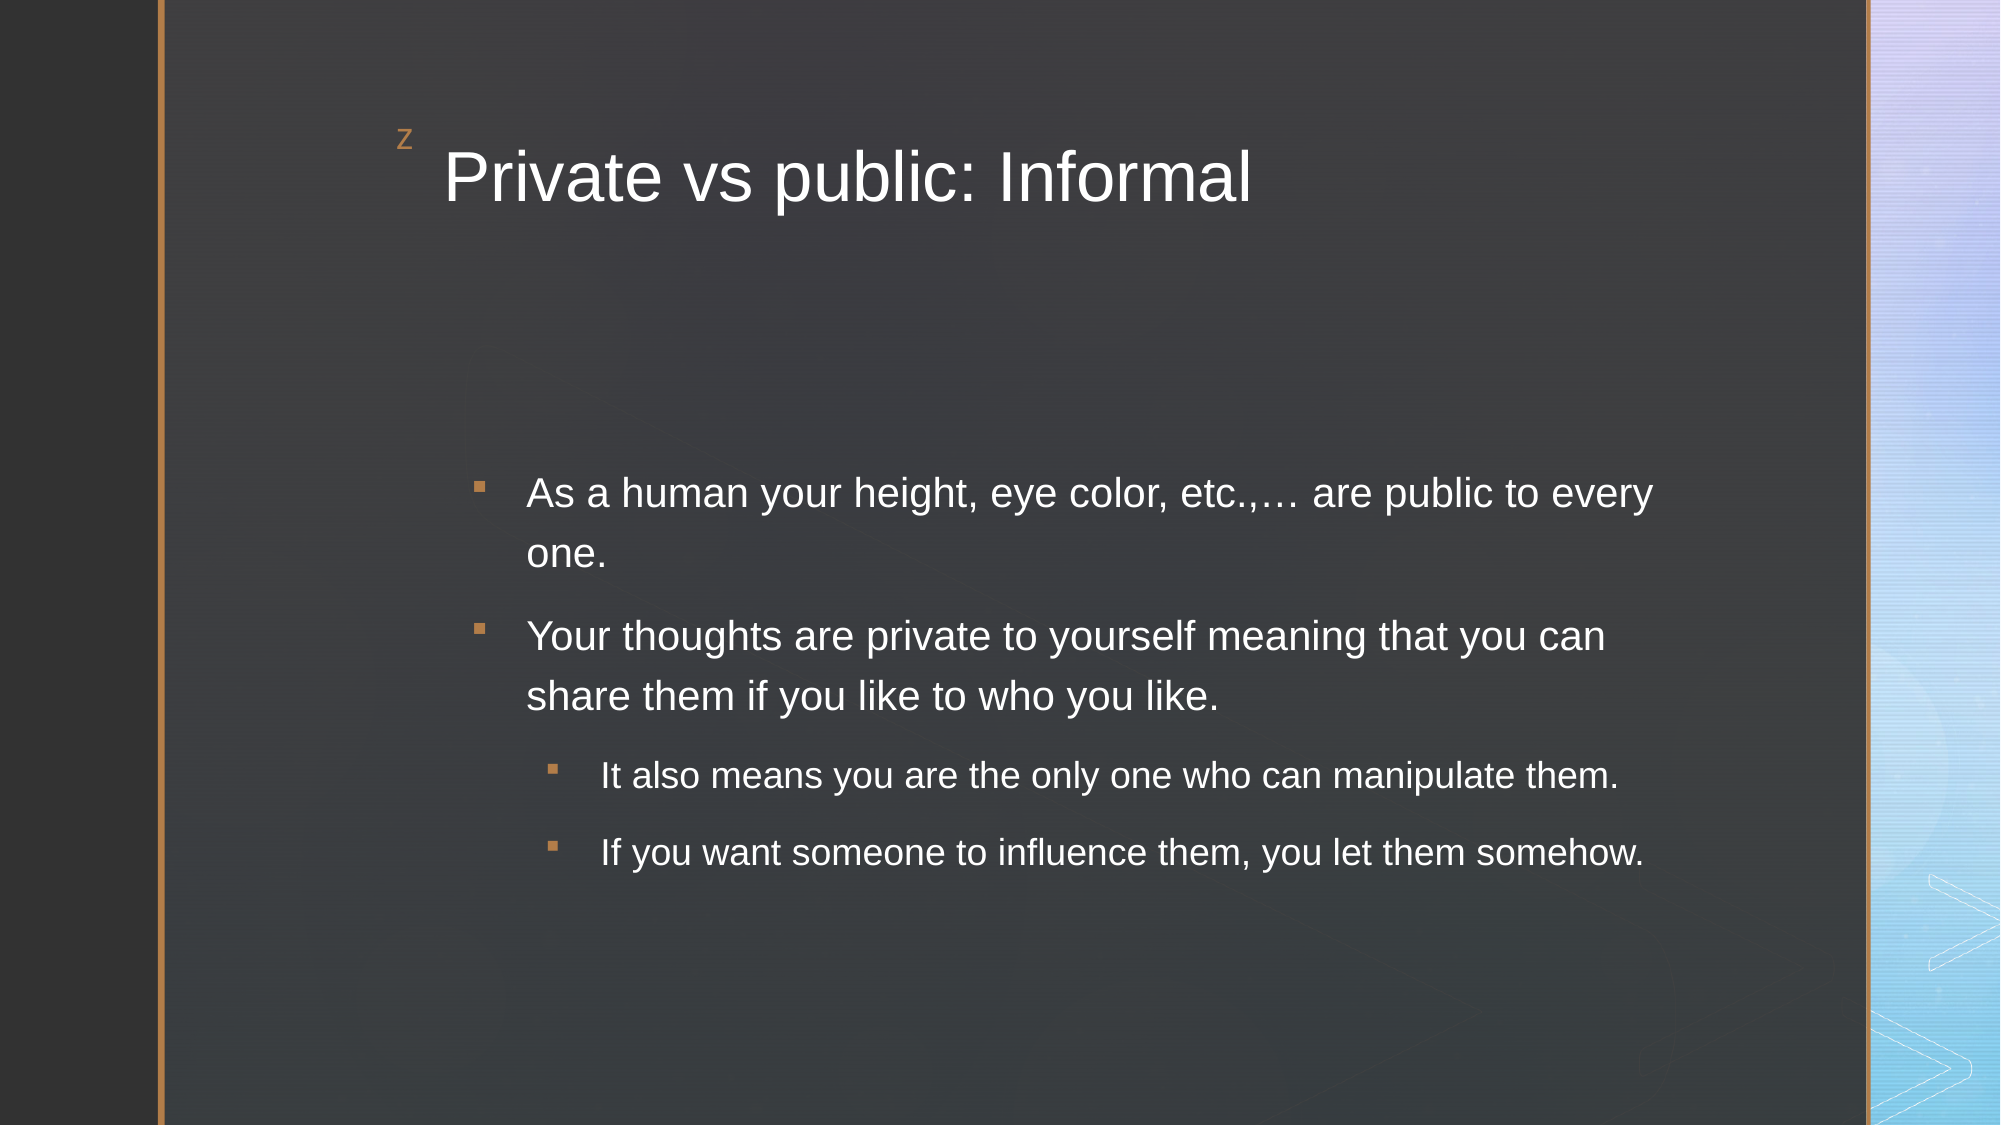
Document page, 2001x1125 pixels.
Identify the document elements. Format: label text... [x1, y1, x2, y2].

title Private vs public: Informal [428, 132, 1734, 310]
picture [1871, 0, 2001, 1125]
list As a human your height, eye color, etc.,… are public to every one. Your thoughts are private to yourself meaning that you can share them if you like to who you like. It also means you are the only one who can manipulate them. If you want someone to influence them, you let them somehow. [454, 336, 1734, 993]
